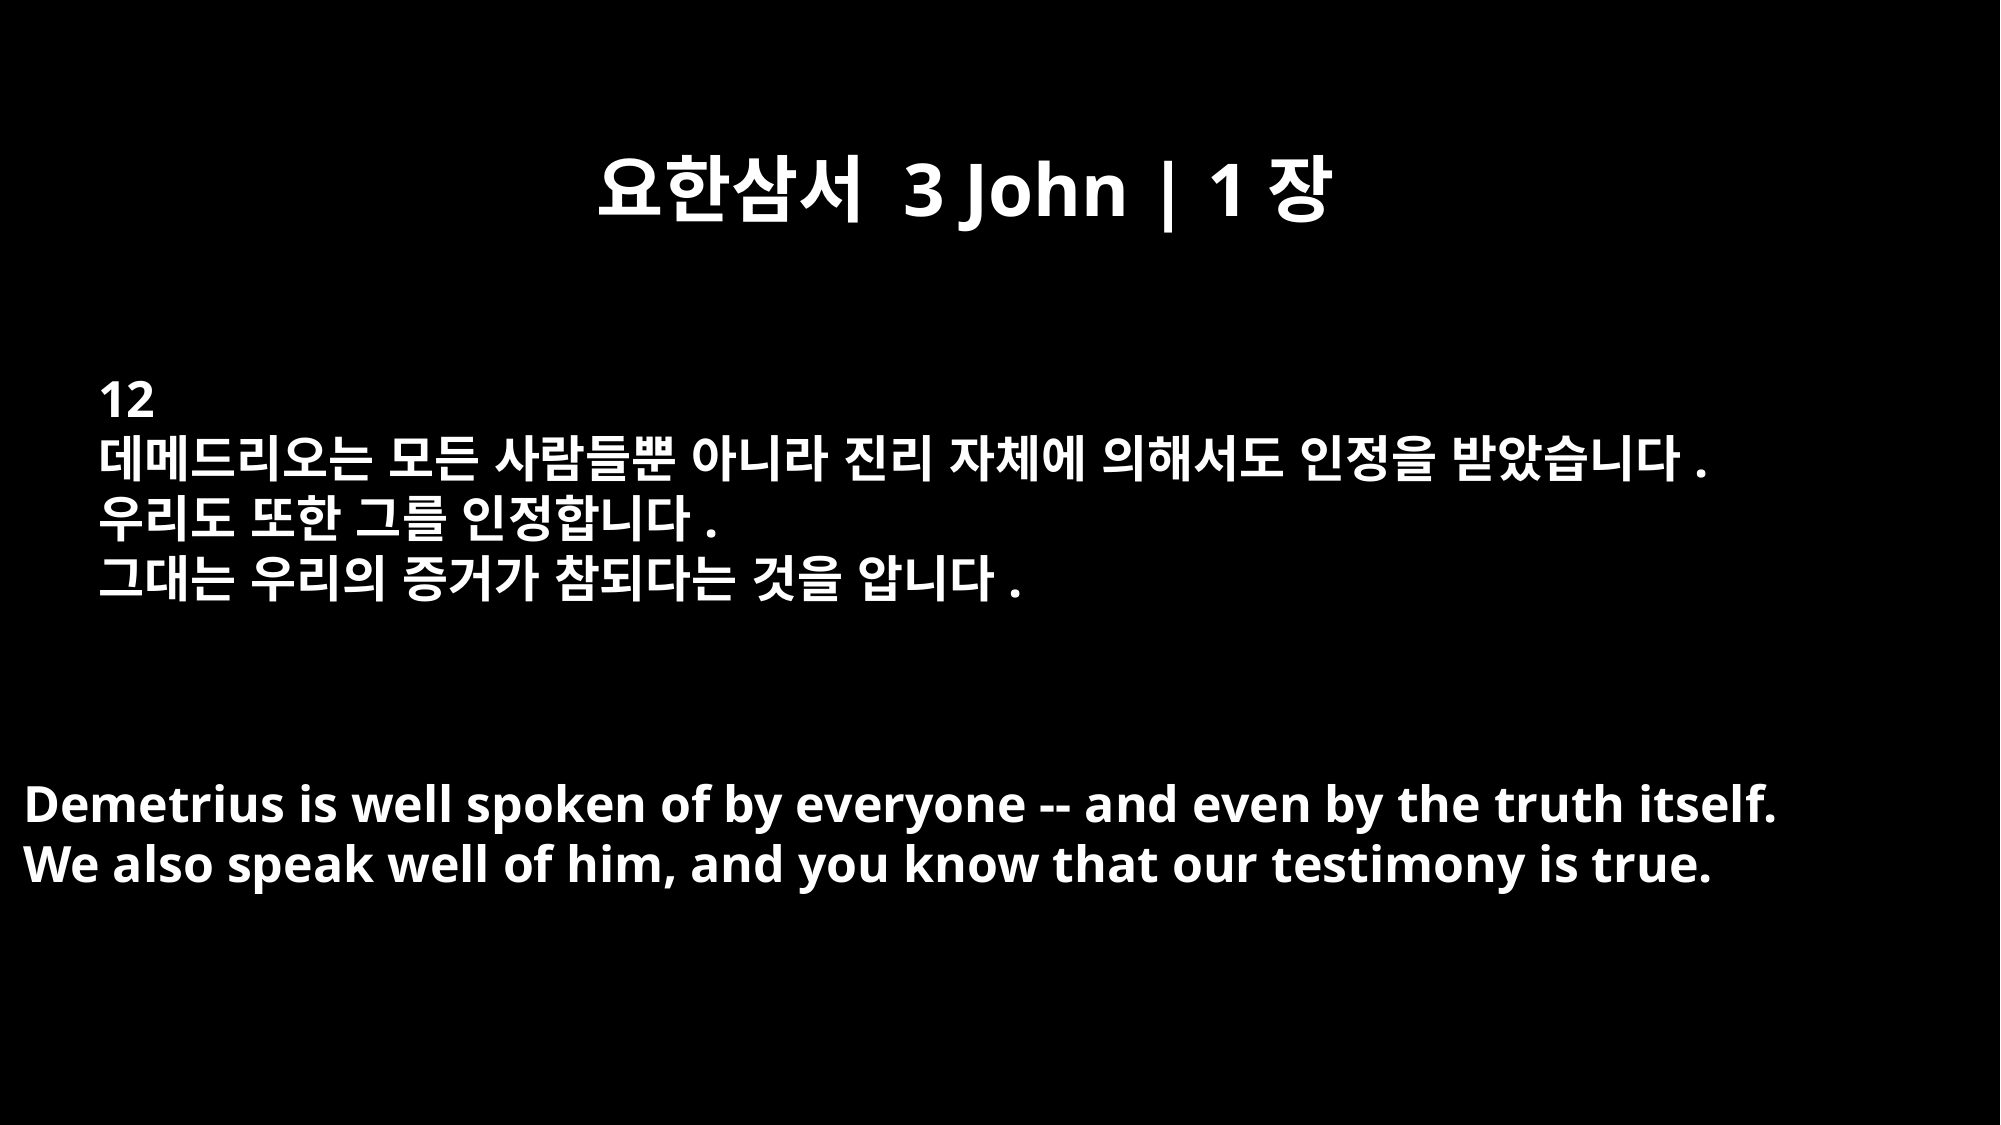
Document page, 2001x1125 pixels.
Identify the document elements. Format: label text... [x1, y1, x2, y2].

text_box Demetrius is well spoken of by everyone -- and even by the truth itself. We also speak well of him, and you know that our testimony is true. [8, 764, 1807, 900]
text_box 12 데메드리오는 모든 사람들뿐 아니라 진리 자체에 의해서도 인정을 받았습니다. 우리도 또한 그를 인정합니다. 그대는 우리의 증거가 참되다는 것을 압니다. [83, 359, 1737, 615]
text_box 요한삼서 3 John | 1장 [582, 136, 1350, 239]
